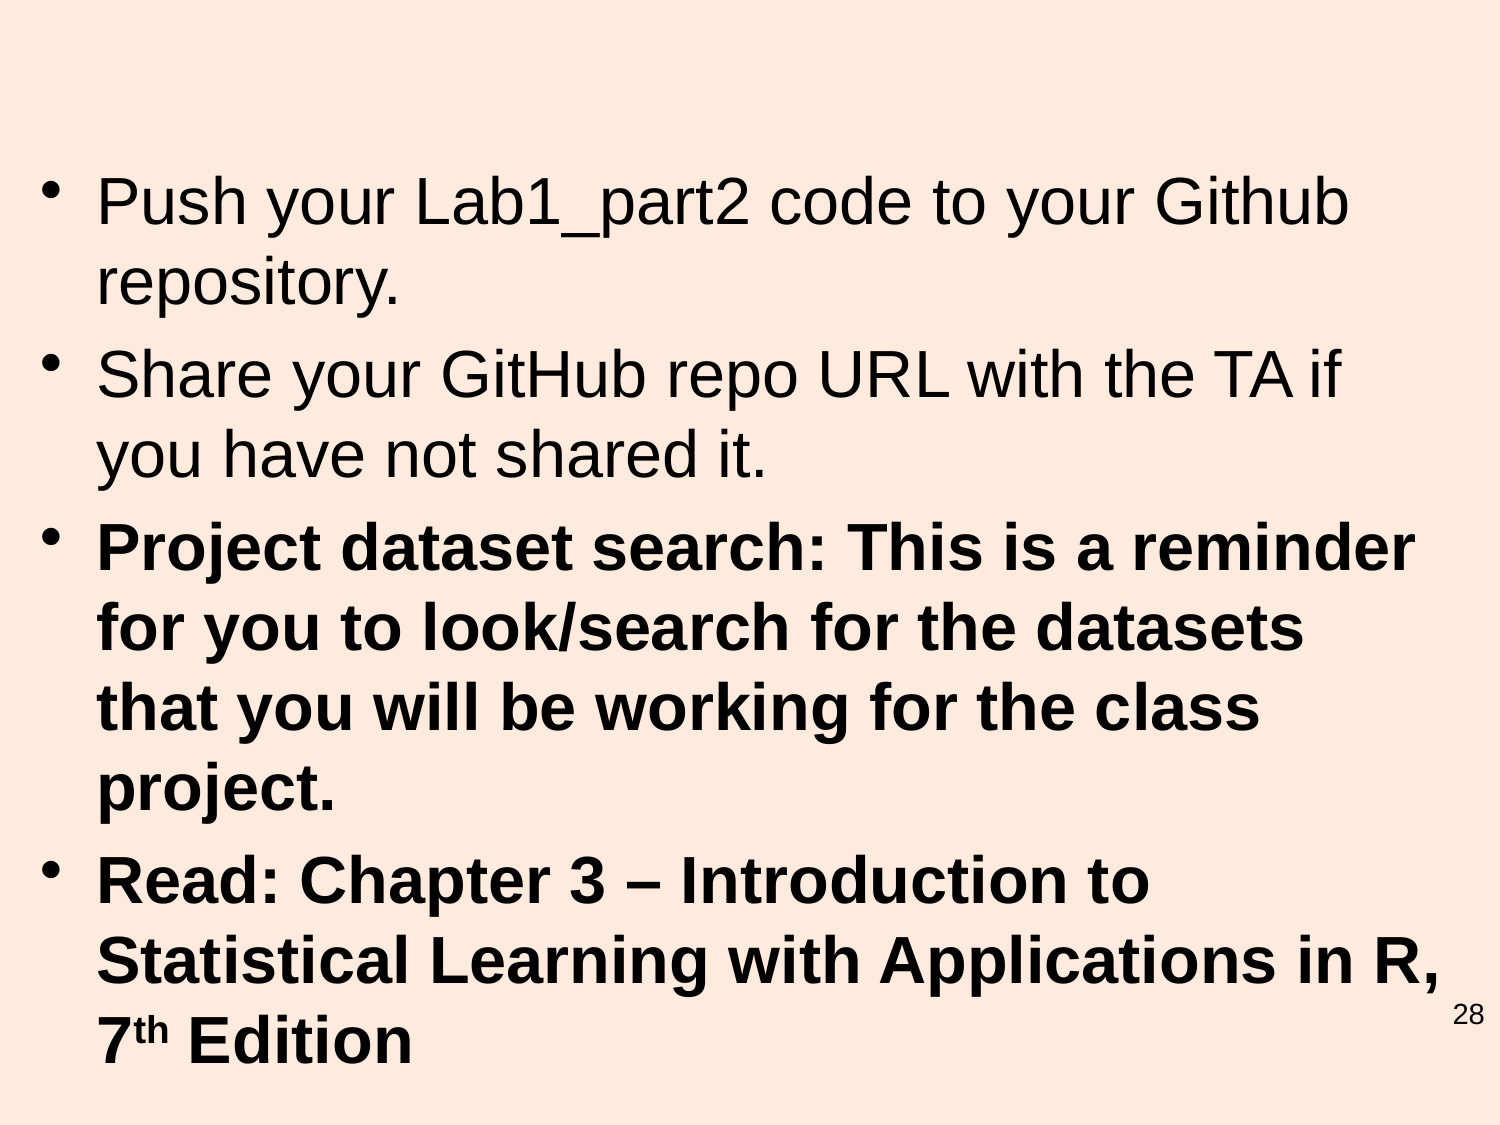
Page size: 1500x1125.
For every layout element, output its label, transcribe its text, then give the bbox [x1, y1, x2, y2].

slide_number 28 [1187, 987, 1500, 1063]
list Push your Lab1_part2 code to your Github repository. Share your GitHub repo URL with the TA if you have not shared it. Project dataset search: This is a reminder for you to look/search for the datasets that you will be working for the class project. Read: Chapter 3 – Introduction to Statistical Learning with Applications in R, 7th Edition [24, 149, 1463, 1100]
